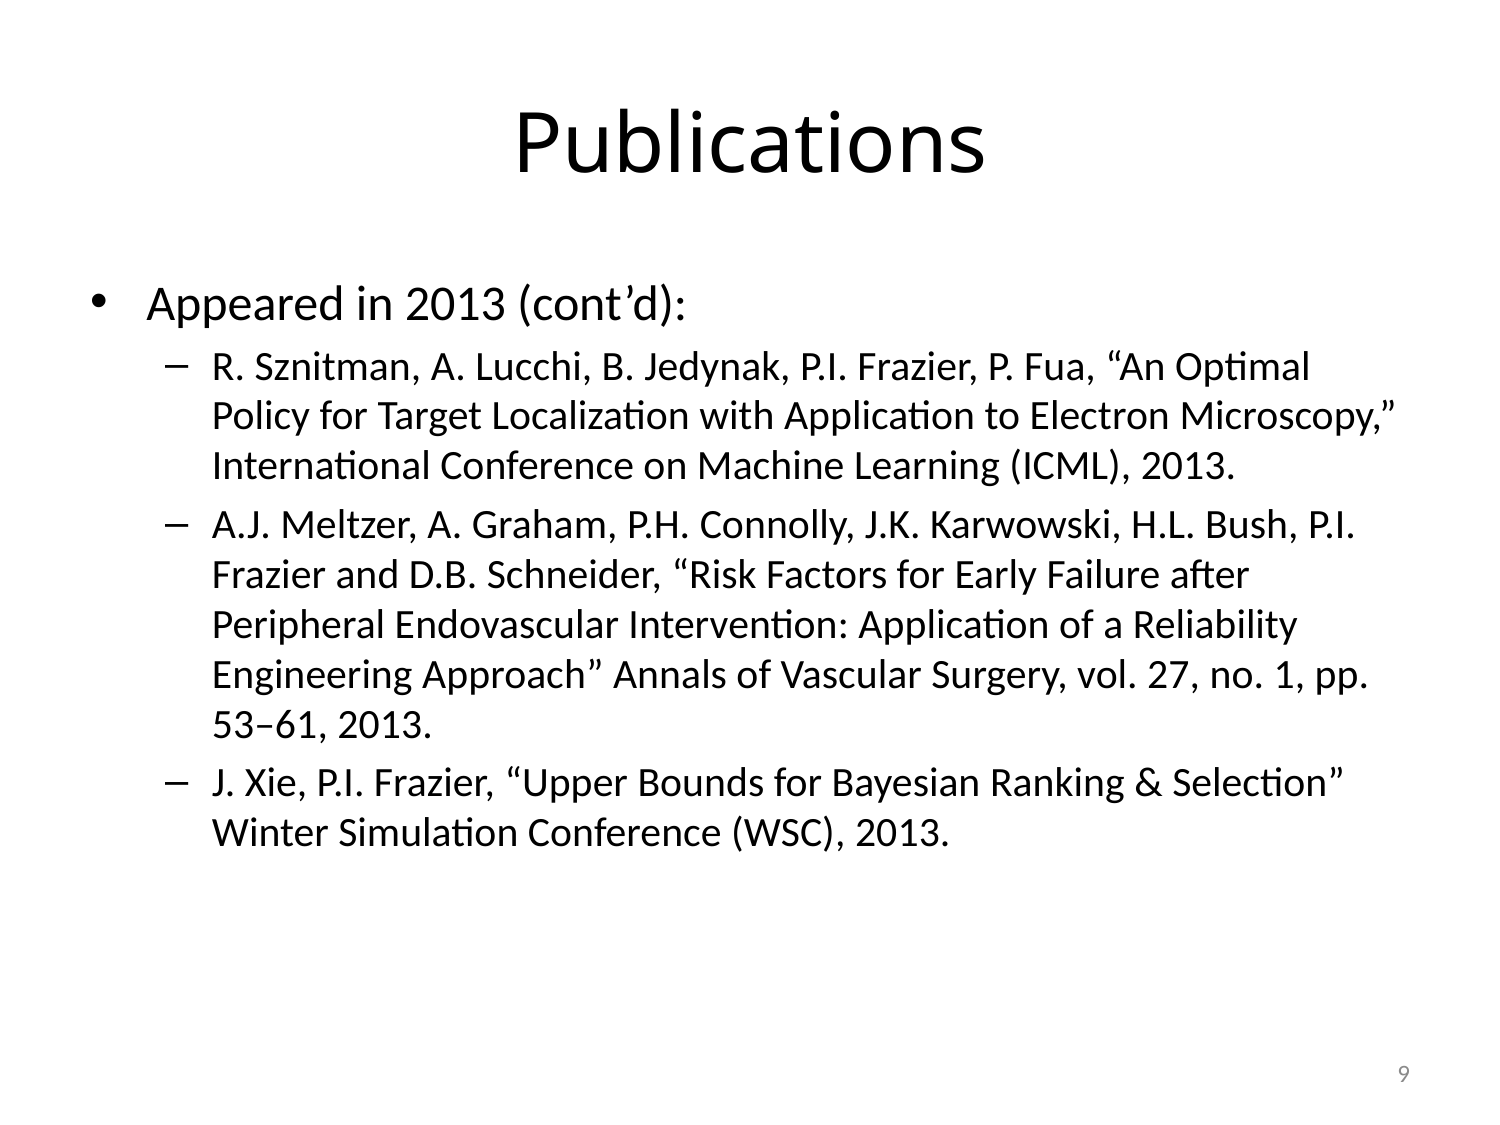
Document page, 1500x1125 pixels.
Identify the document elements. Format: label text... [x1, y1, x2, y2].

slide_number 9 [1074, 1042, 1425, 1103]
title Publications [75, 45, 1425, 233]
list Appeared in 2013 (cont’d): R. Sznitman, A. Lucchi, B. Jedynak, P.I. Frazier, P. Fua, “An Optimal Policy for Target Localization with Application to Electron Microscopy,” International Conference on Machine Learning (ICML), 2013. A.J. Meltzer, A. Graham, P.H. Connolly, J.K. Karwowski, H.L. Bush, P.I. Frazier and D.B. Schneider, “Risk Factors for Early Failure after Peripheral Endovascular Intervention: Application of a Reliability Engineering Approach” Annals of Vascular Surgery, vol. 27, no. 1, pp. 53–61, 2013. J. Xie, P.I. Frazier, “Upper Bounds for Bayesian Ranking & Selection” Winter Simulation Conference (WSC), 2013. [75, 262, 1425, 1005]
